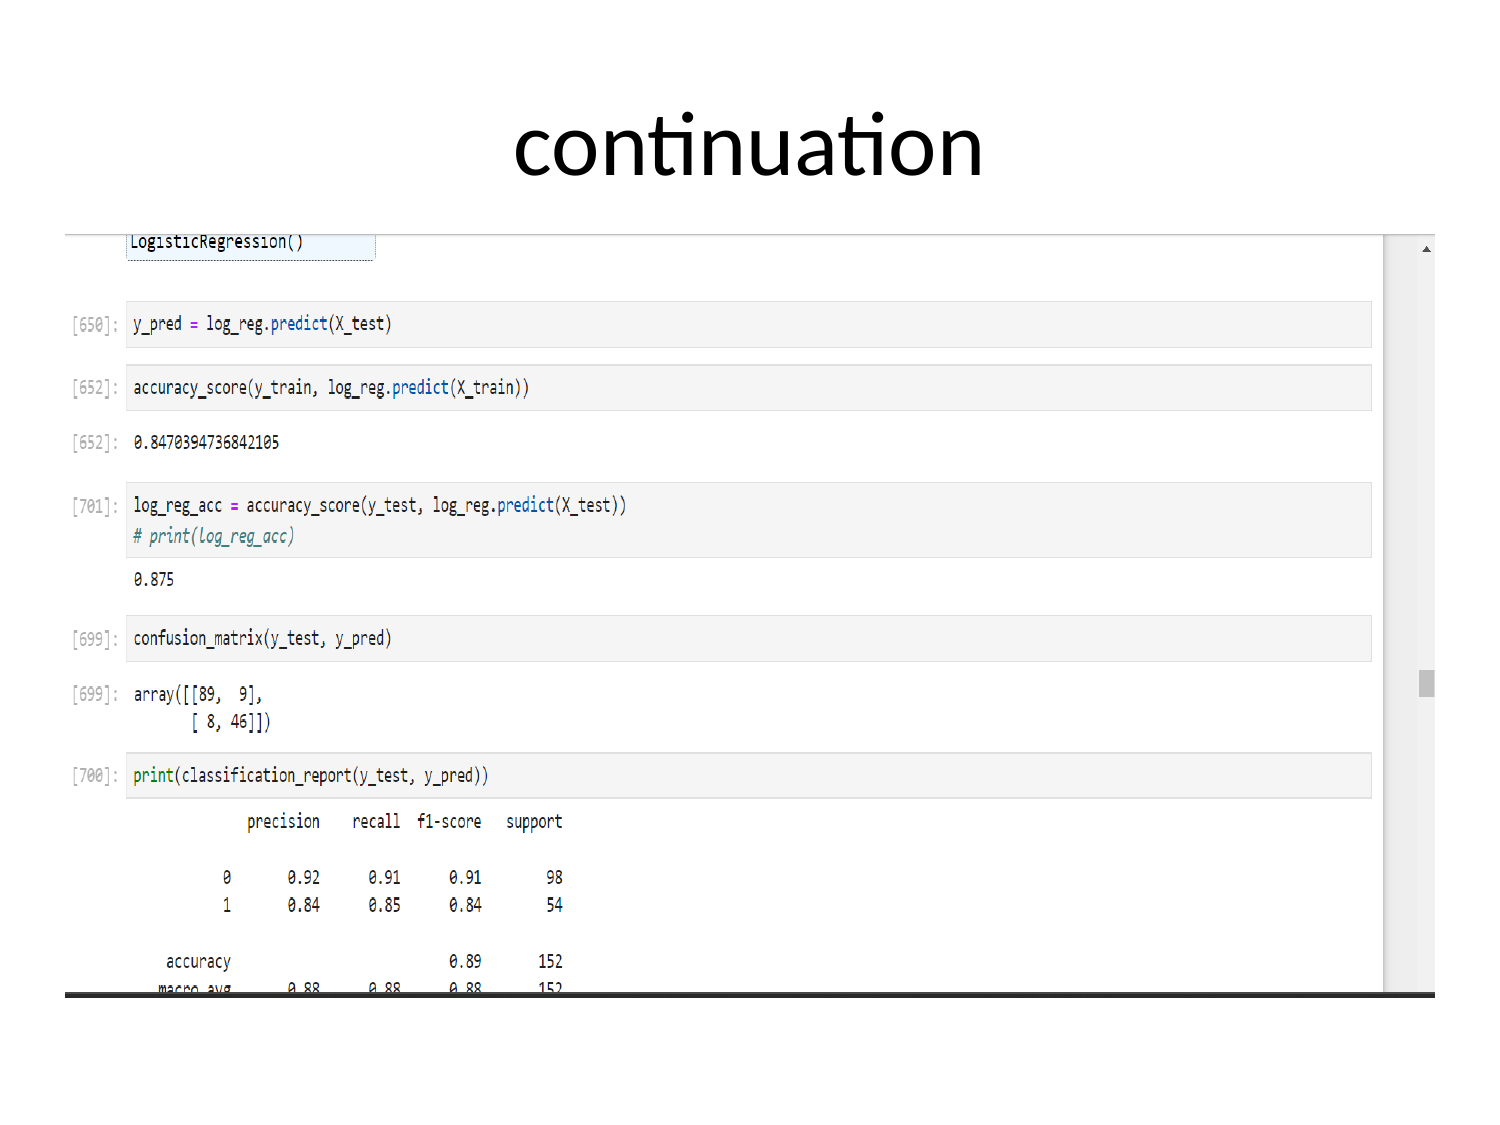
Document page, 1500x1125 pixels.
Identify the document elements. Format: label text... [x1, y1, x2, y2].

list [64, 232, 1435, 998]
title continuation [75, 45, 1425, 230]
